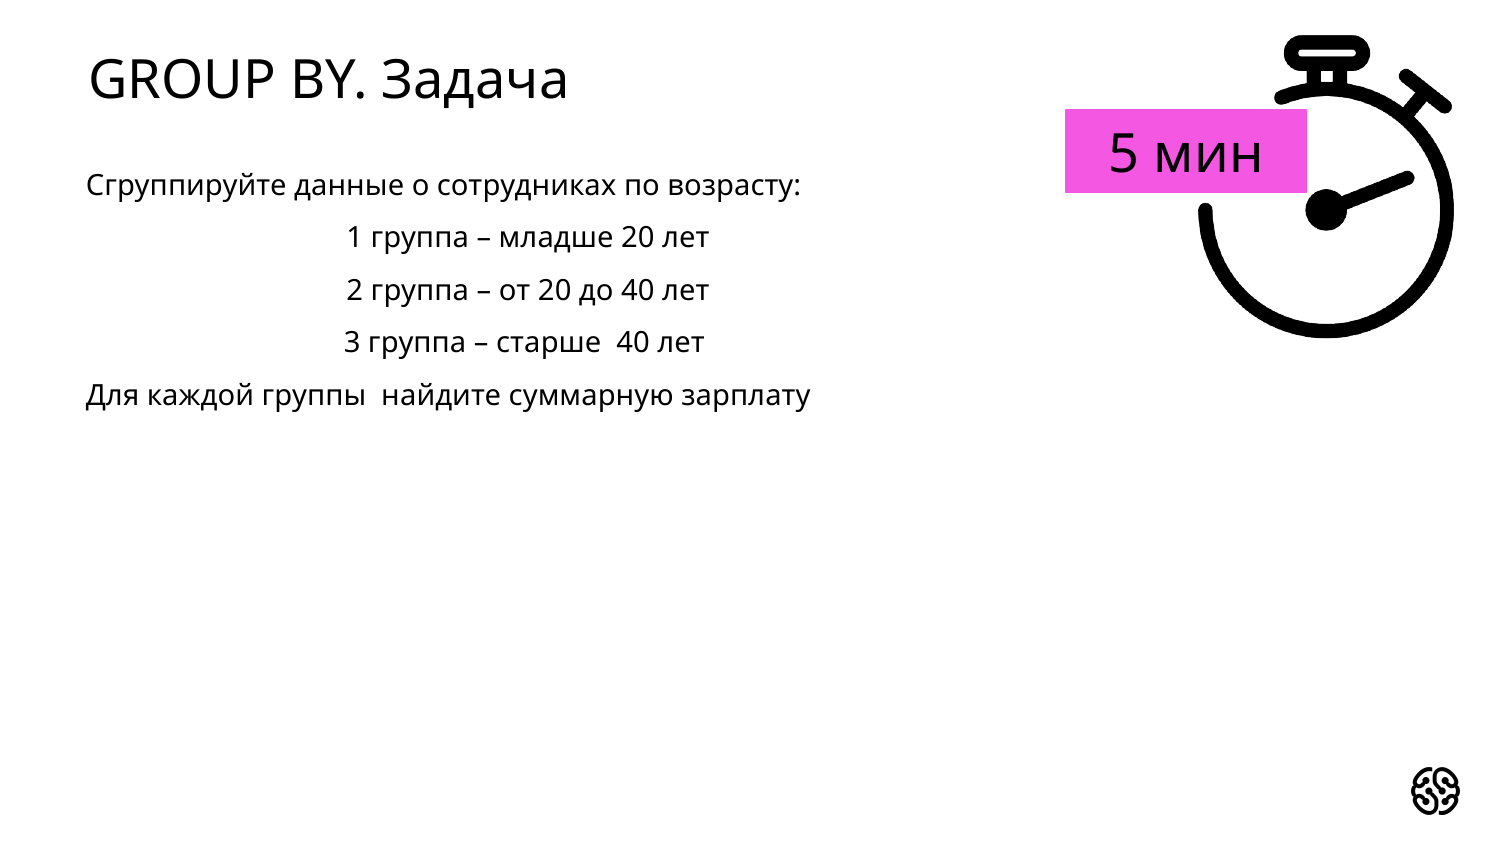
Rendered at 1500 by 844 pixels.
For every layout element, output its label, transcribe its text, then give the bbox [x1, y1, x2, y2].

title GROUP BY. Задача [88, 44, 849, 133]
picture [1147, 33, 1455, 341]
text_box Сгруппируйте данные о сотрудниках по возрасту: 1 группа – младше 20 лет 2 группа – от 20 до 40 лет 3 группа – старше 40 лет Для каждой группы найдите суммарную зарплату [47, 133, 986, 479]
text_box 5 мин [1065, 109, 1142, 193]
title [849, 46, 1142, 190]
picture [1411, 767, 1460, 815]
